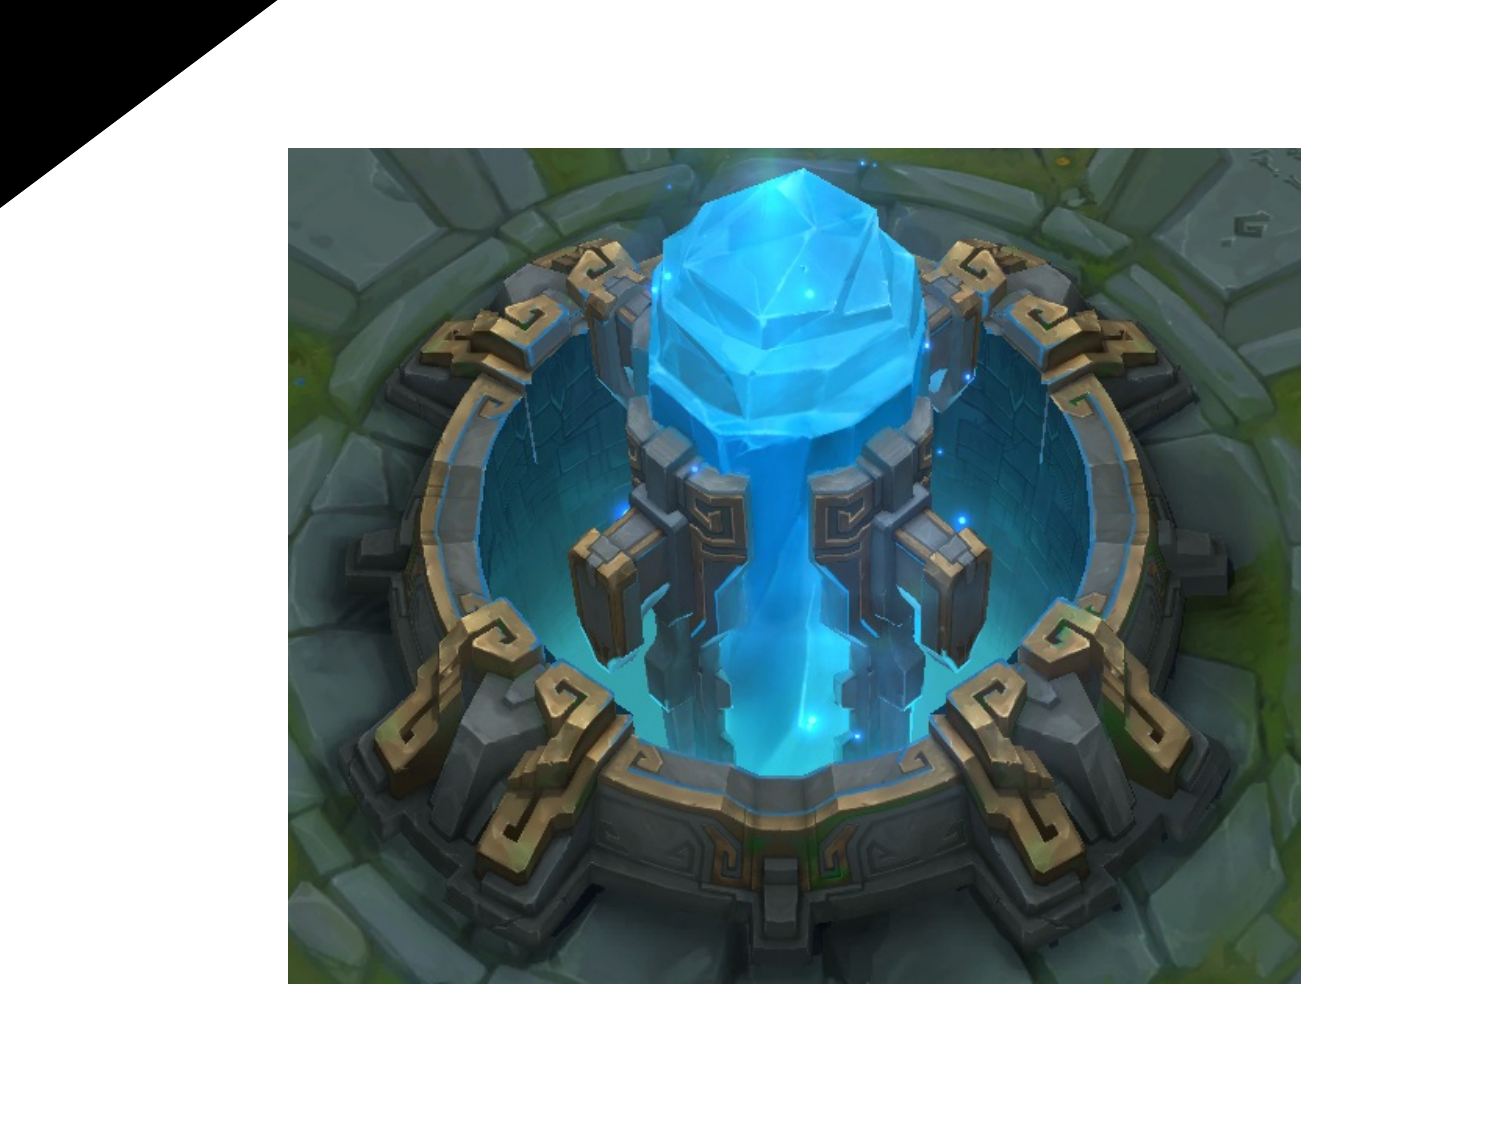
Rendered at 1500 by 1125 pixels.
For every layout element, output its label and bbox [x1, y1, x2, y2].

picture [287, 148, 1302, 984]
